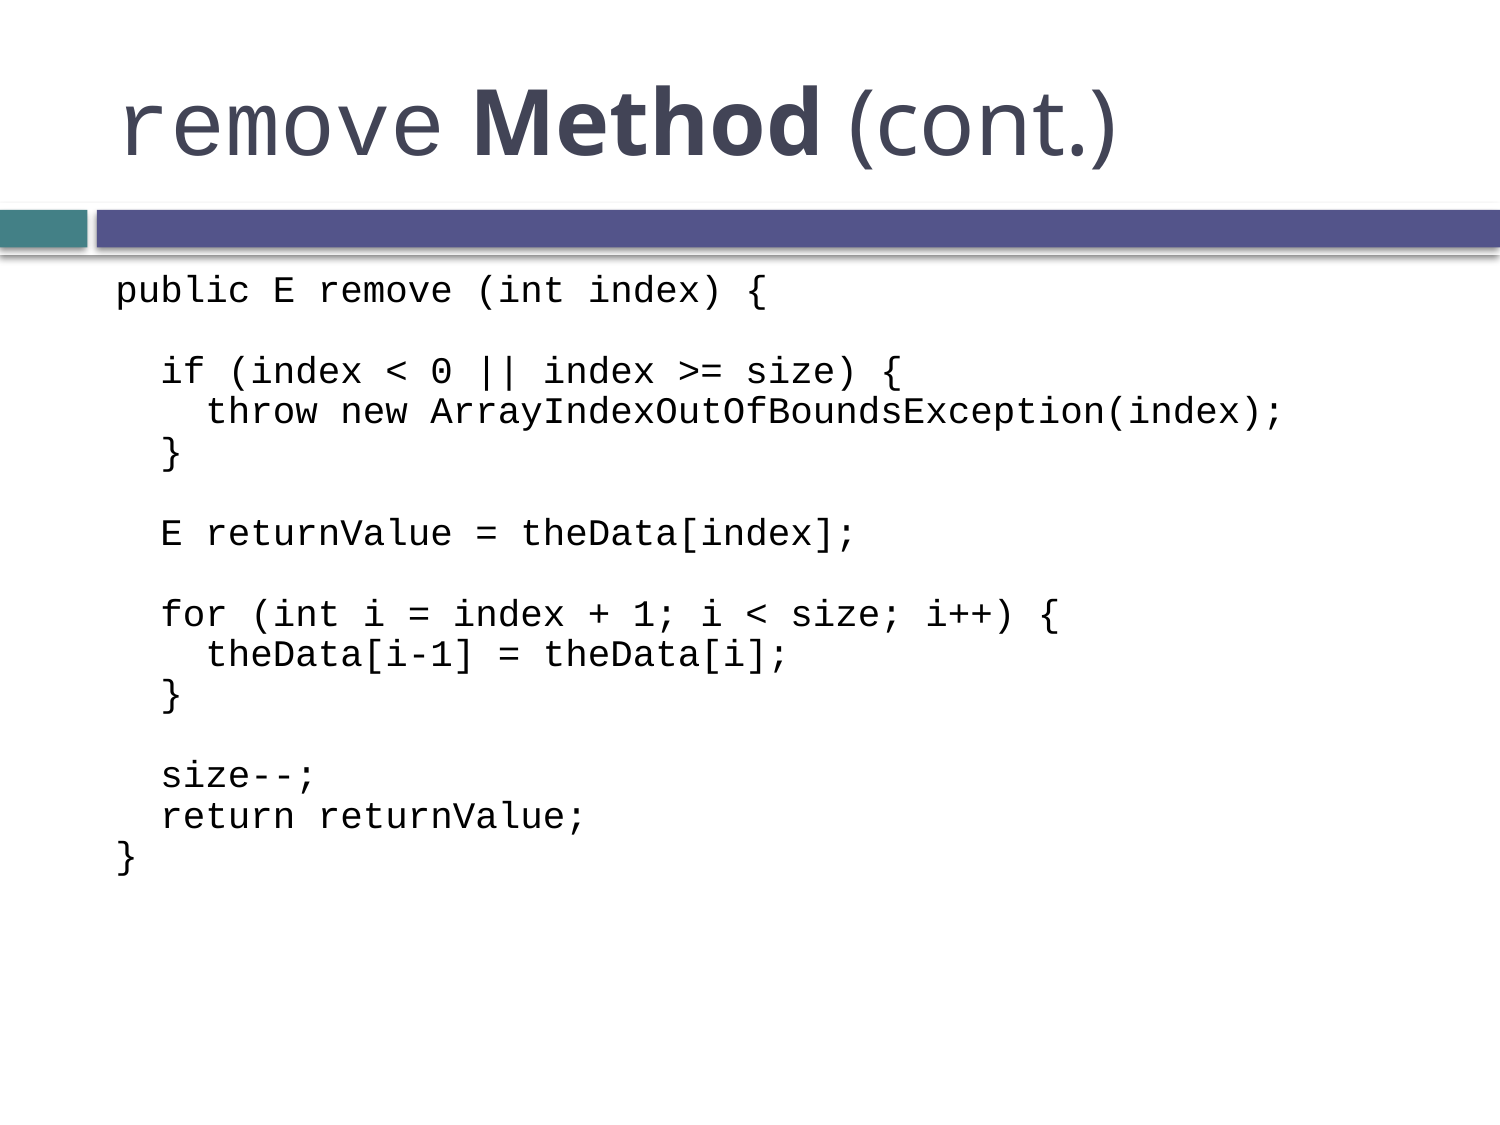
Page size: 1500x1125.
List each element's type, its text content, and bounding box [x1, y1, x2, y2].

title remove Method (cont.) [100, 37, 1439, 201]
list public E remove (int index) { if (index < 0 || index >= size) { throw new ArrayIndexOutOfBoundsException(index); } E returnValue = theData[index]; for (int i = index + 1; i < size; i++) { theData[i-1] = theData[i]; } size--; return returnValue; } [100, 262, 1439, 1001]
